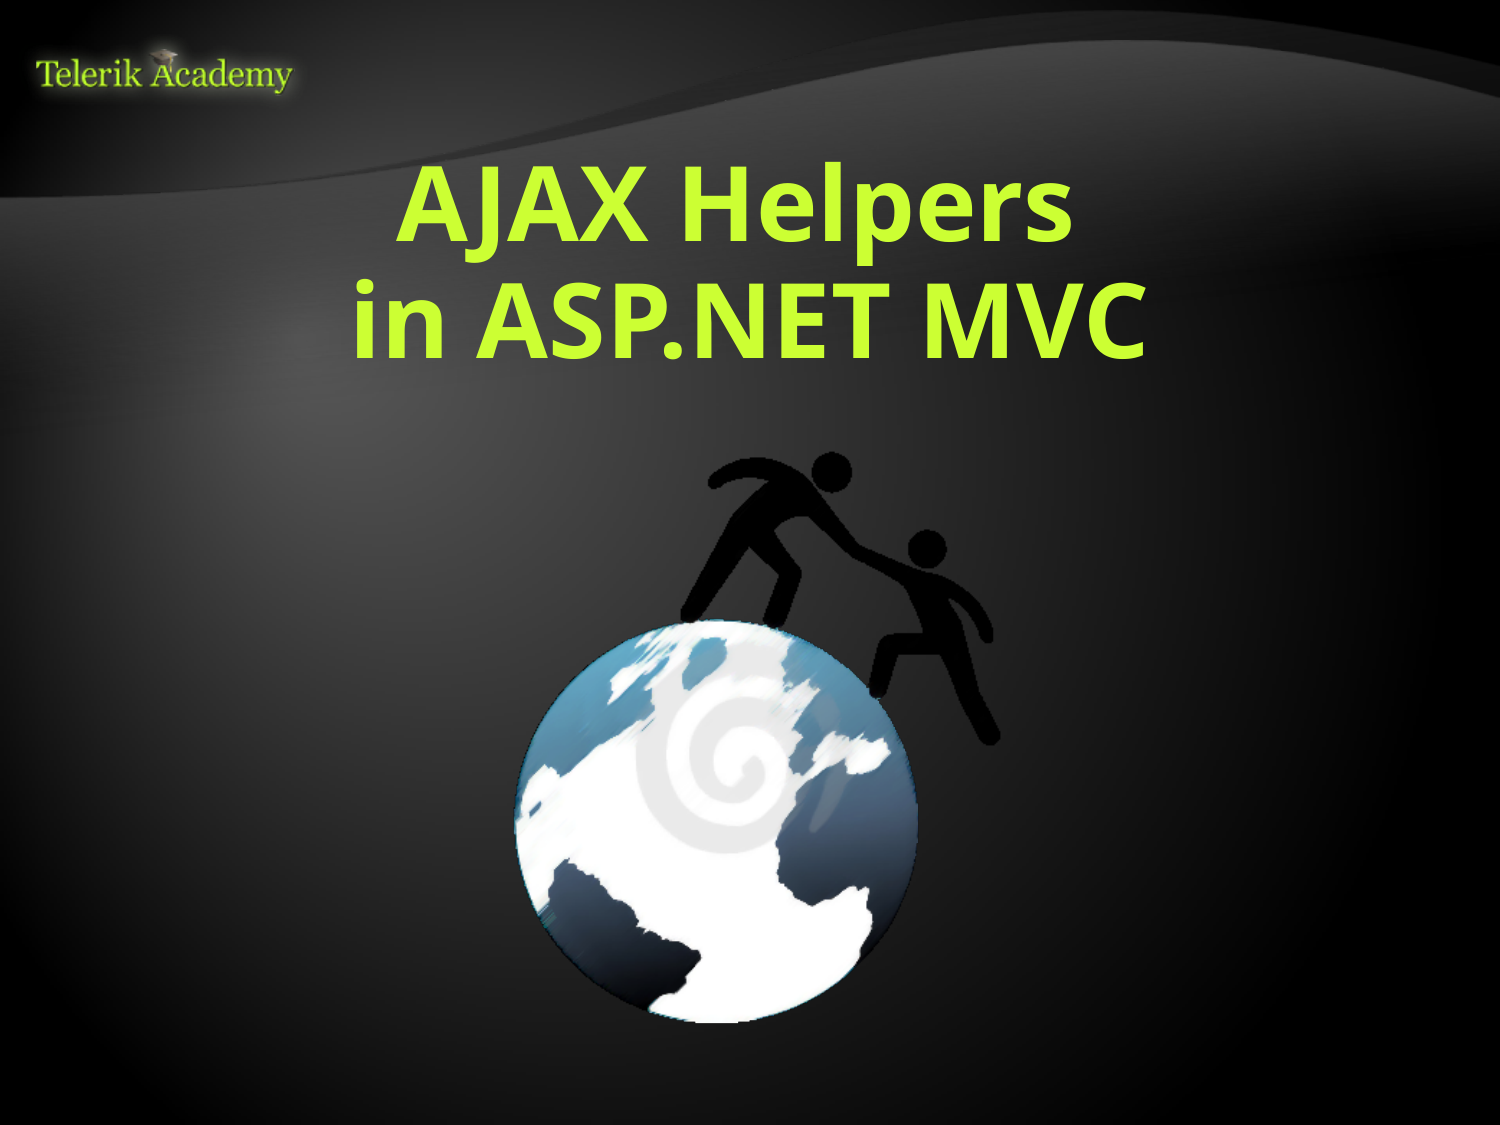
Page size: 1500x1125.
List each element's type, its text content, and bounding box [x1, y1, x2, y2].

picture [0, 0, 1500, 1125]
title AJAX Helpers in ASP.NET MVC [99, 149, 1400, 375]
